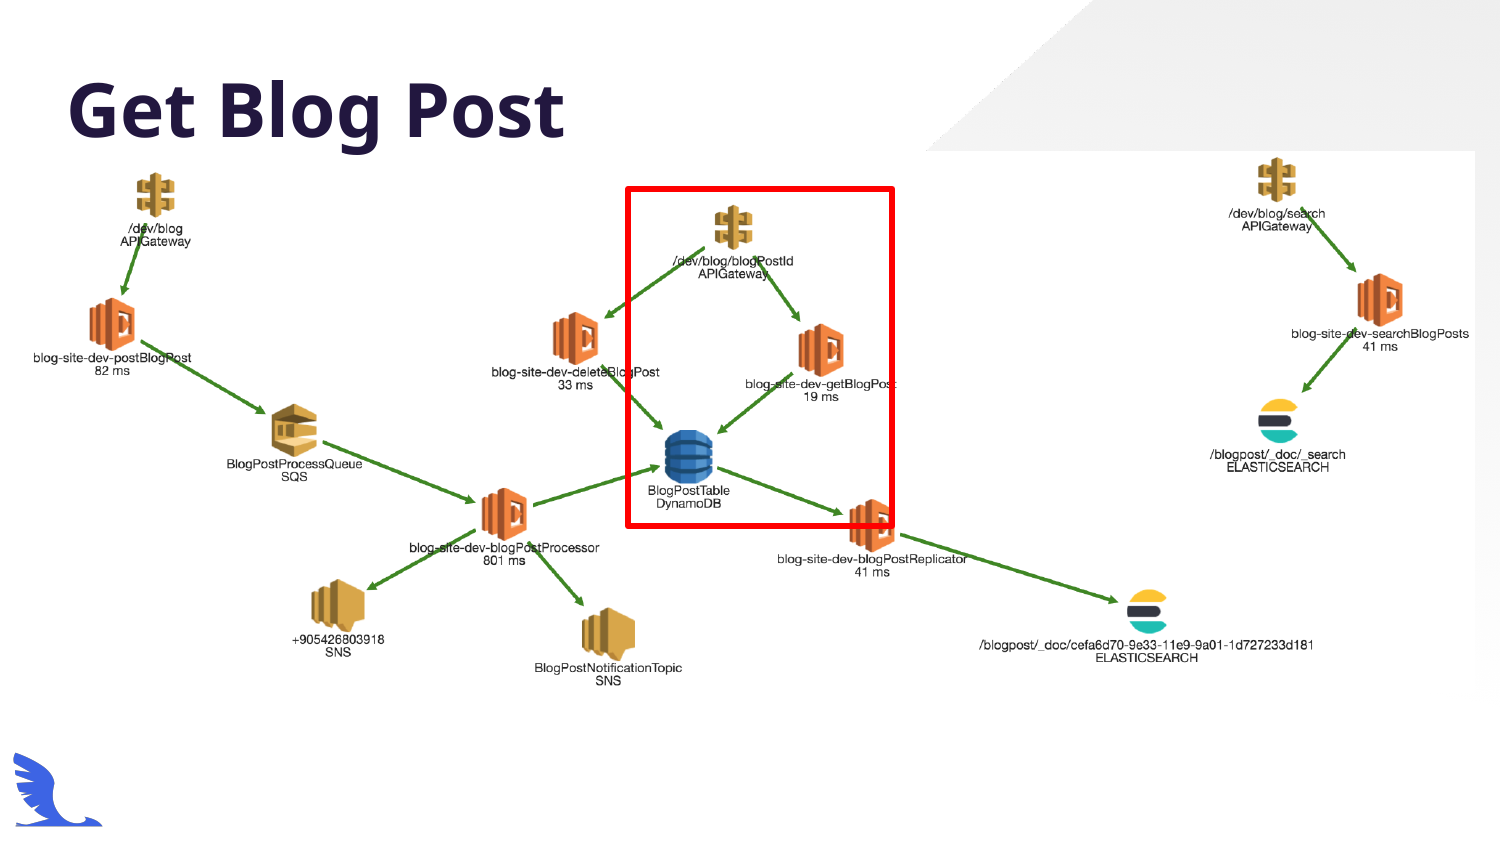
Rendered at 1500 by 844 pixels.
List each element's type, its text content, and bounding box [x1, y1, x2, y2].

text_box Get Blog Post [51, 48, 1449, 142]
picture [0, 0, 1500, 844]
